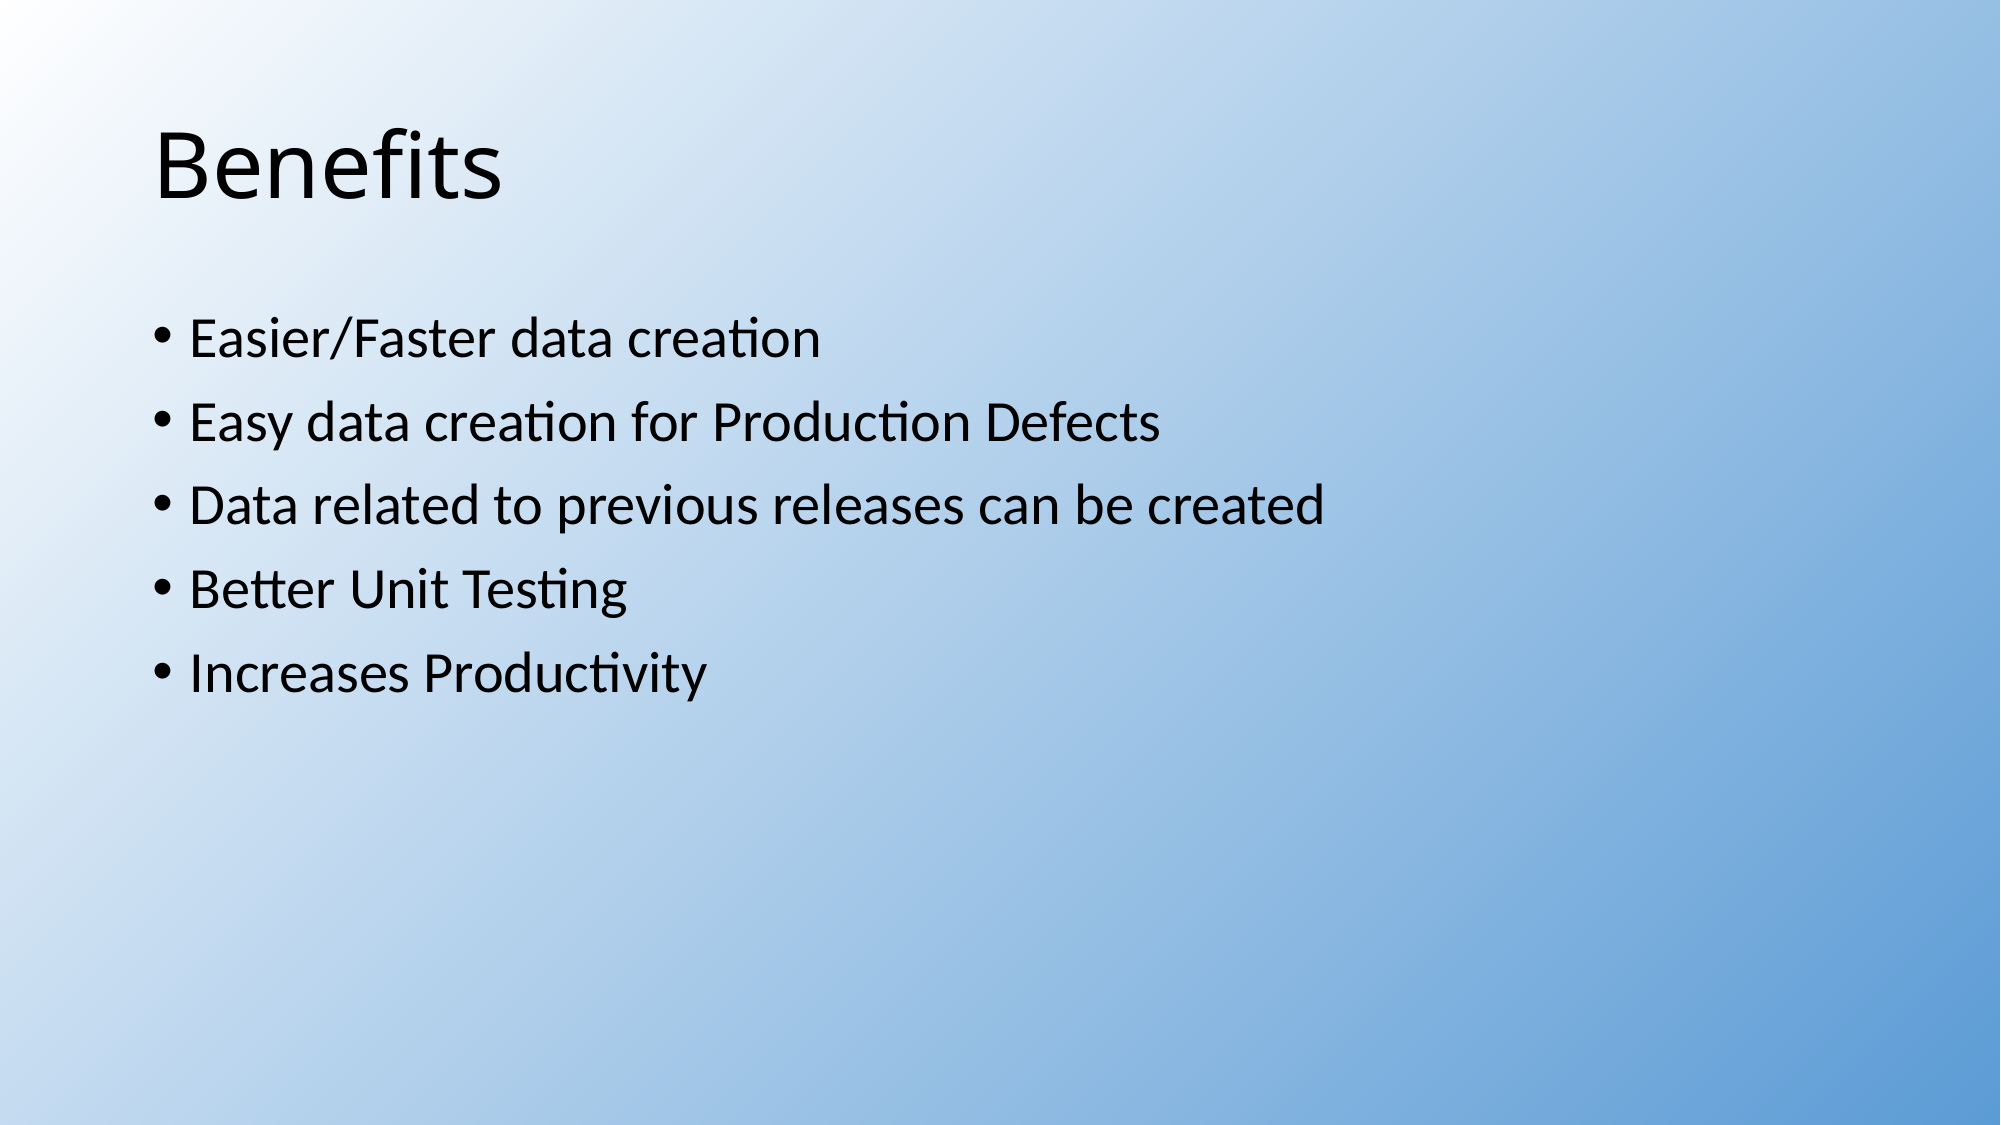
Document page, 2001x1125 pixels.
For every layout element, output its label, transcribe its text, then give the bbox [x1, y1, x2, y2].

title Benefits [137, 59, 1863, 278]
list Easier/Faster data creation Easy data creation for Production Defects Data related to previous releases can be created Better Unit Testing Increases Productivity [137, 299, 1863, 1014]
